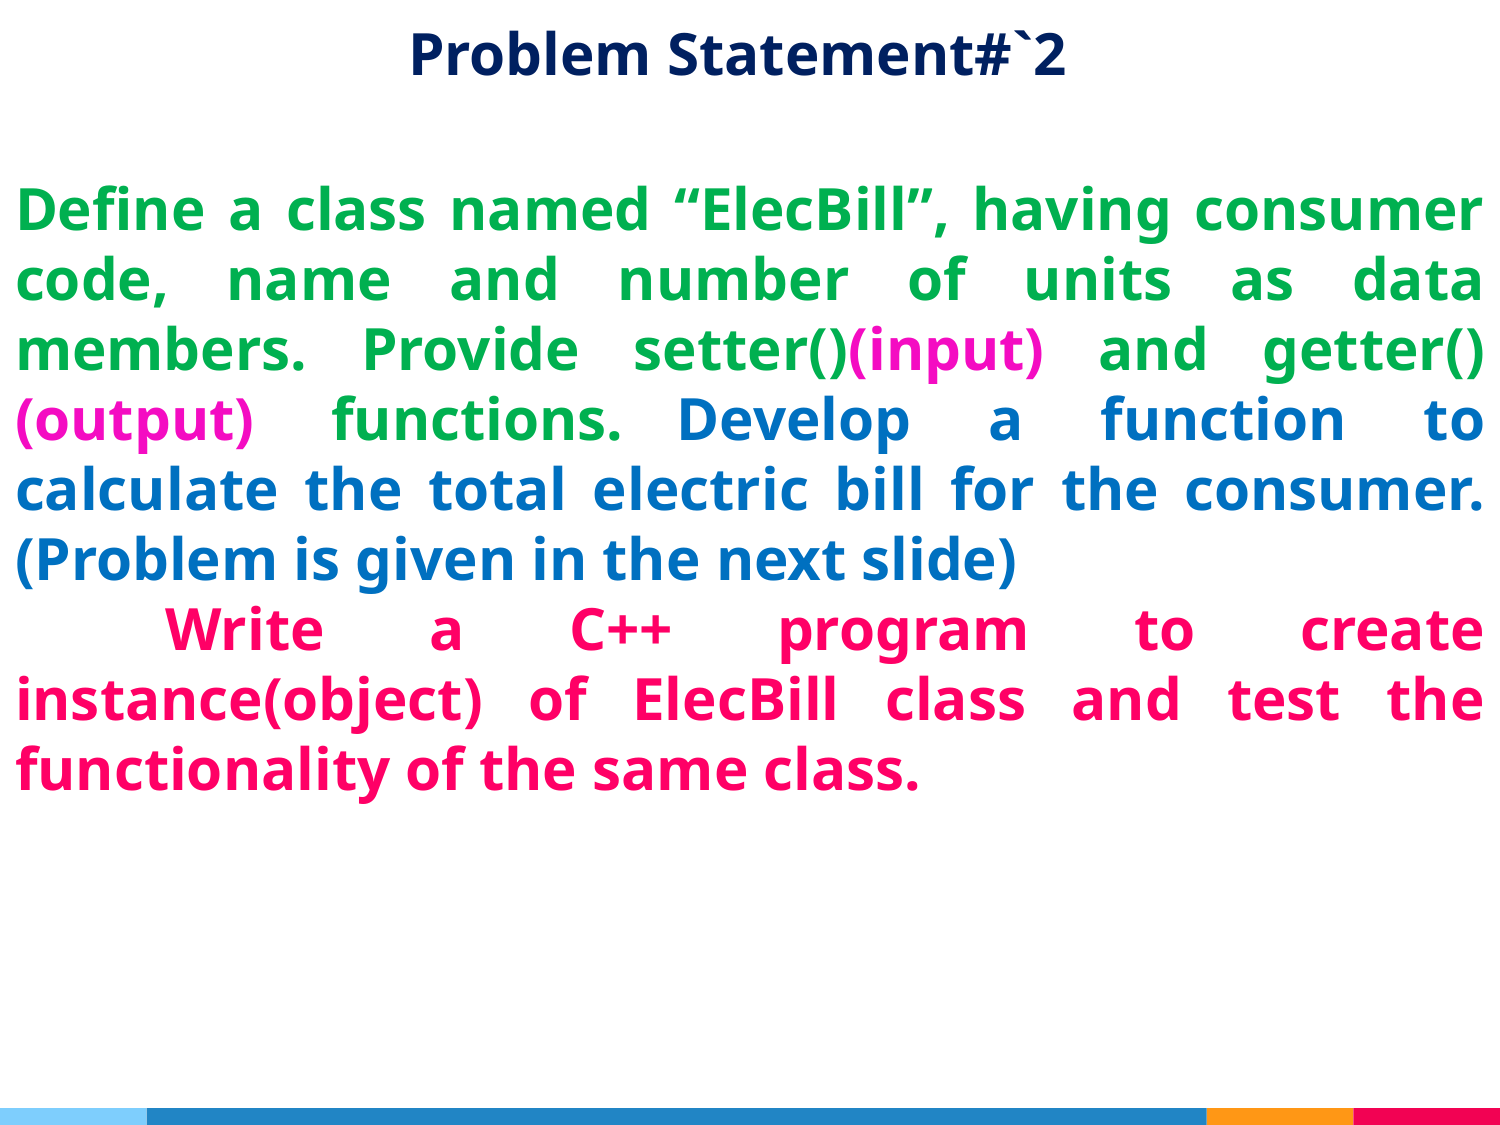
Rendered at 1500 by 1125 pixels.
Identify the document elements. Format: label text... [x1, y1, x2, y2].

title Problem Statement#`2 [0, 24, 1475, 87]
list Define a class named “ElecBill”, having consumer code, name and number of units as data members. Provide setter()(input) and getter() (output) functions. Develop a function to calculate the total electric bill for the consumer. (Problem is given in the next slide) Write a C++ program to create instance(object) of ElecBill class and test the functionality of the same class. [0, 87, 1500, 325]
